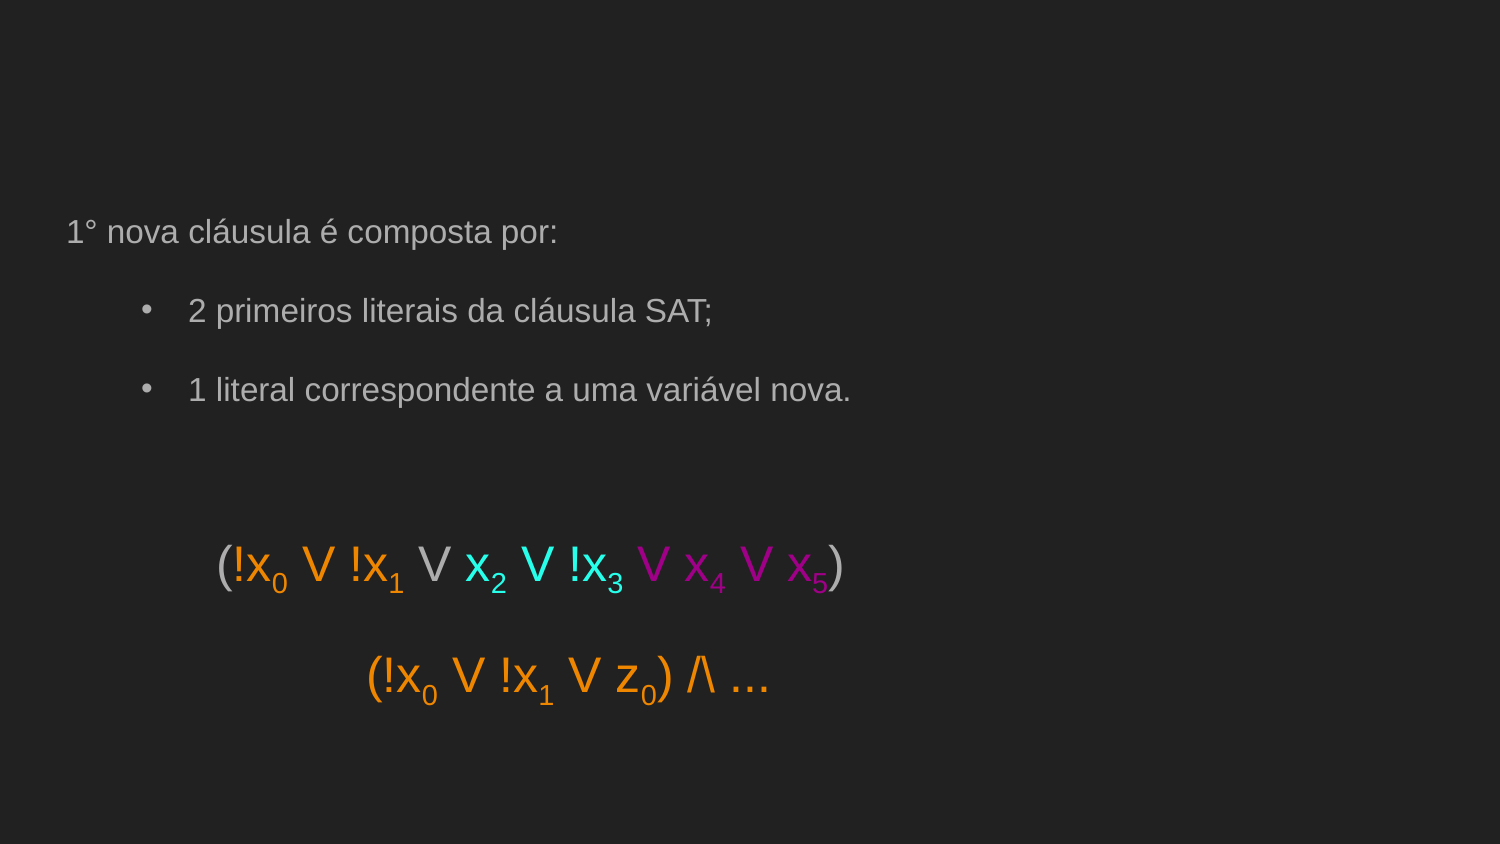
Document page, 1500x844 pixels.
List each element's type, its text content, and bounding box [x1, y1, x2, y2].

list 1° nova cláusula é composta por: 2 primeiros literais da cláusula SAT; 1 literal correspondente a uma variável nova. (!x0 V !x1 V x2 V !x3 V x4 V x5) (!x0 V !x1 V z0) /\ ... [51, 189, 1449, 750]
